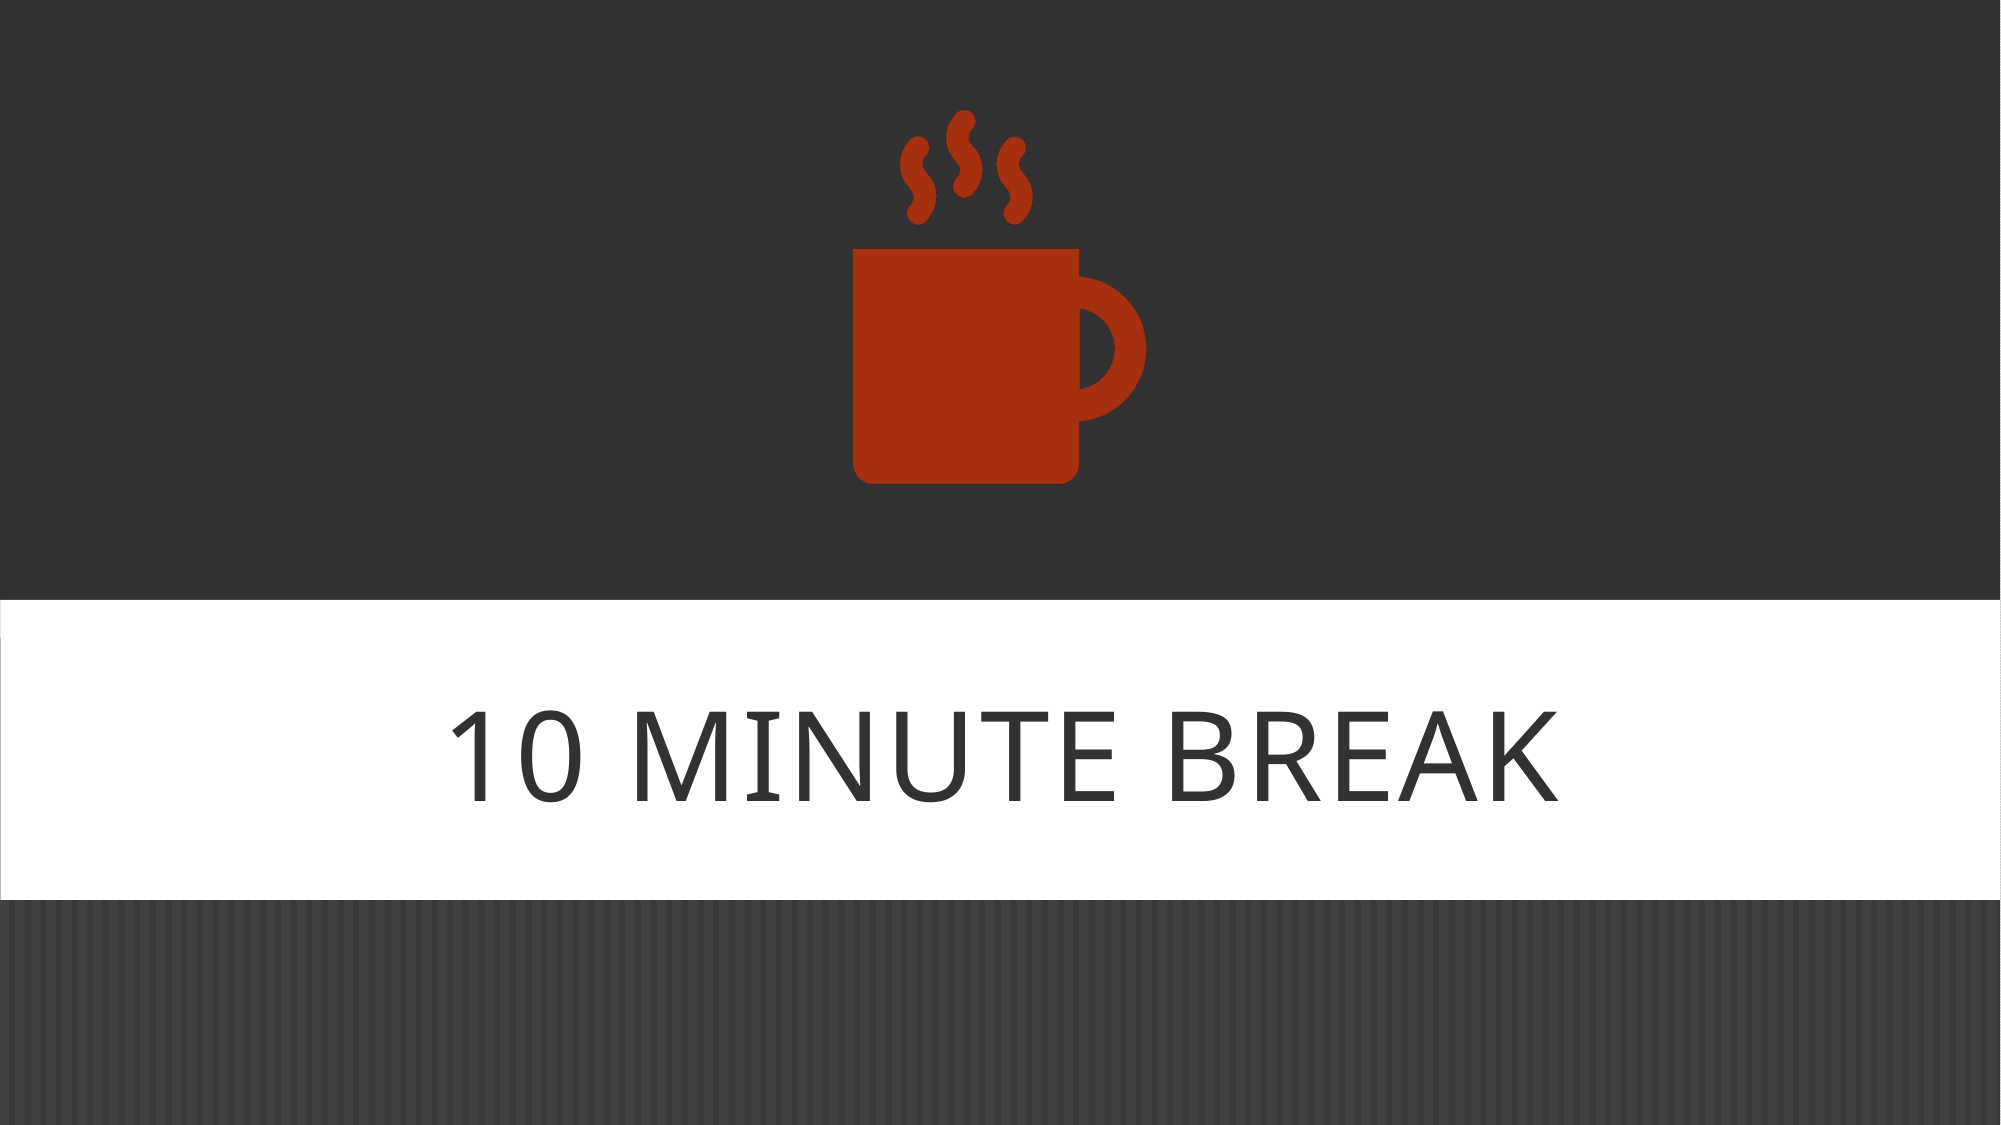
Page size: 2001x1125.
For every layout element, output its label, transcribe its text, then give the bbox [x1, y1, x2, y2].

title 10 minute break [60, 622, 1942, 908]
text_box [0, 599, 2000, 901]
picture [777, 75, 1222, 520]
text_box [0, 0, 2000, 599]
